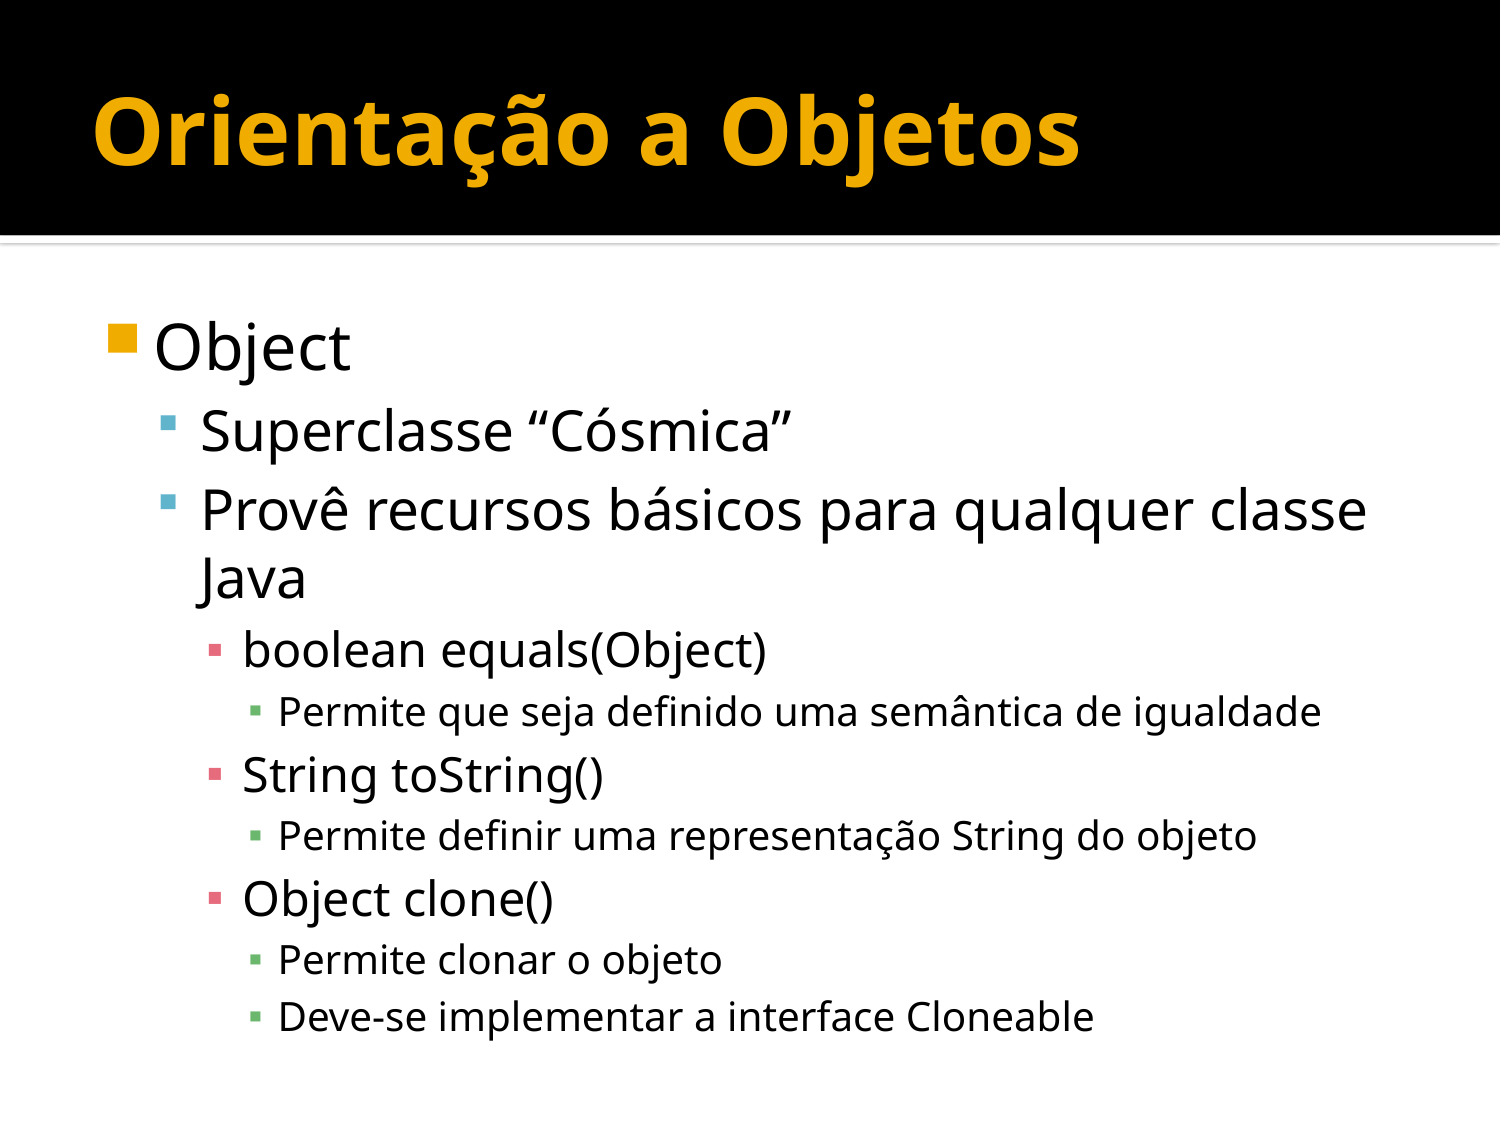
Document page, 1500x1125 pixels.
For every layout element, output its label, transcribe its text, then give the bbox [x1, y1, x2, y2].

title Orientação a Objetos [75, 25, 1425, 231]
list Object Superclasse “Cósmica” Provê recursos básicos para qualquer classe Java boolean equals(Object) Permite que seja definido uma semântica de igualdade String toString() Permite definir uma representação String do objeto Object clone() Permite clonar o objeto Deve-se implementar a interface Cloneable [75, 291, 1425, 1050]
